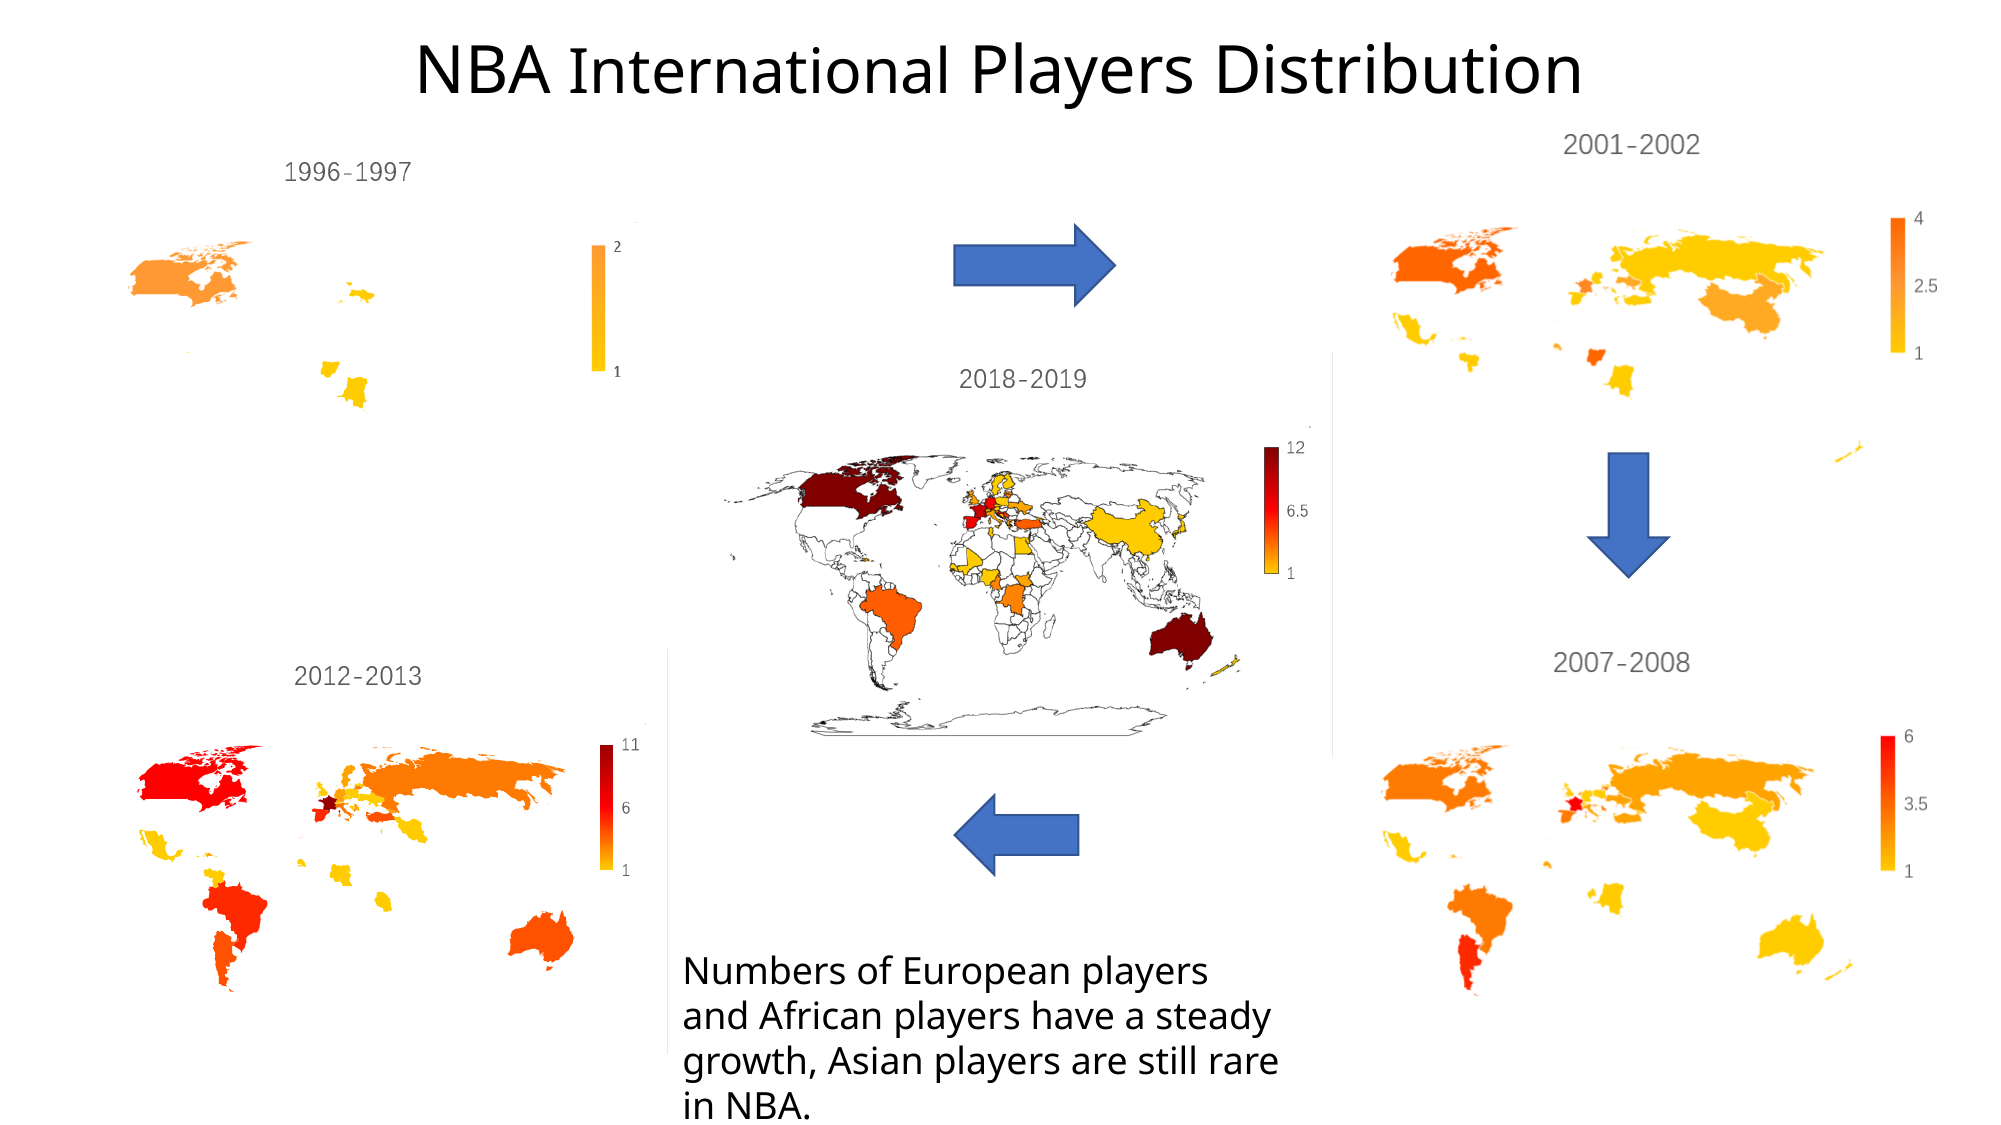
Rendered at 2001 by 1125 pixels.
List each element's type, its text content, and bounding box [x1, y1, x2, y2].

text_box Numbers of European players and African players have a steady growth, Asian players are still rare in NBA. [667, 939, 1300, 1125]
text_box [1599, 550, 1658, 579]
text_box [953, 223, 1117, 308]
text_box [48, 648, 668, 1054]
text_box NBA International Players Distribution [335, 19, 1665, 115]
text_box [38, 144, 658, 550]
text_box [713, 351, 1333, 757]
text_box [1290, 633, 1955, 1068]
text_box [1300, 115, 1965, 550]
text_box [953, 792, 1080, 878]
